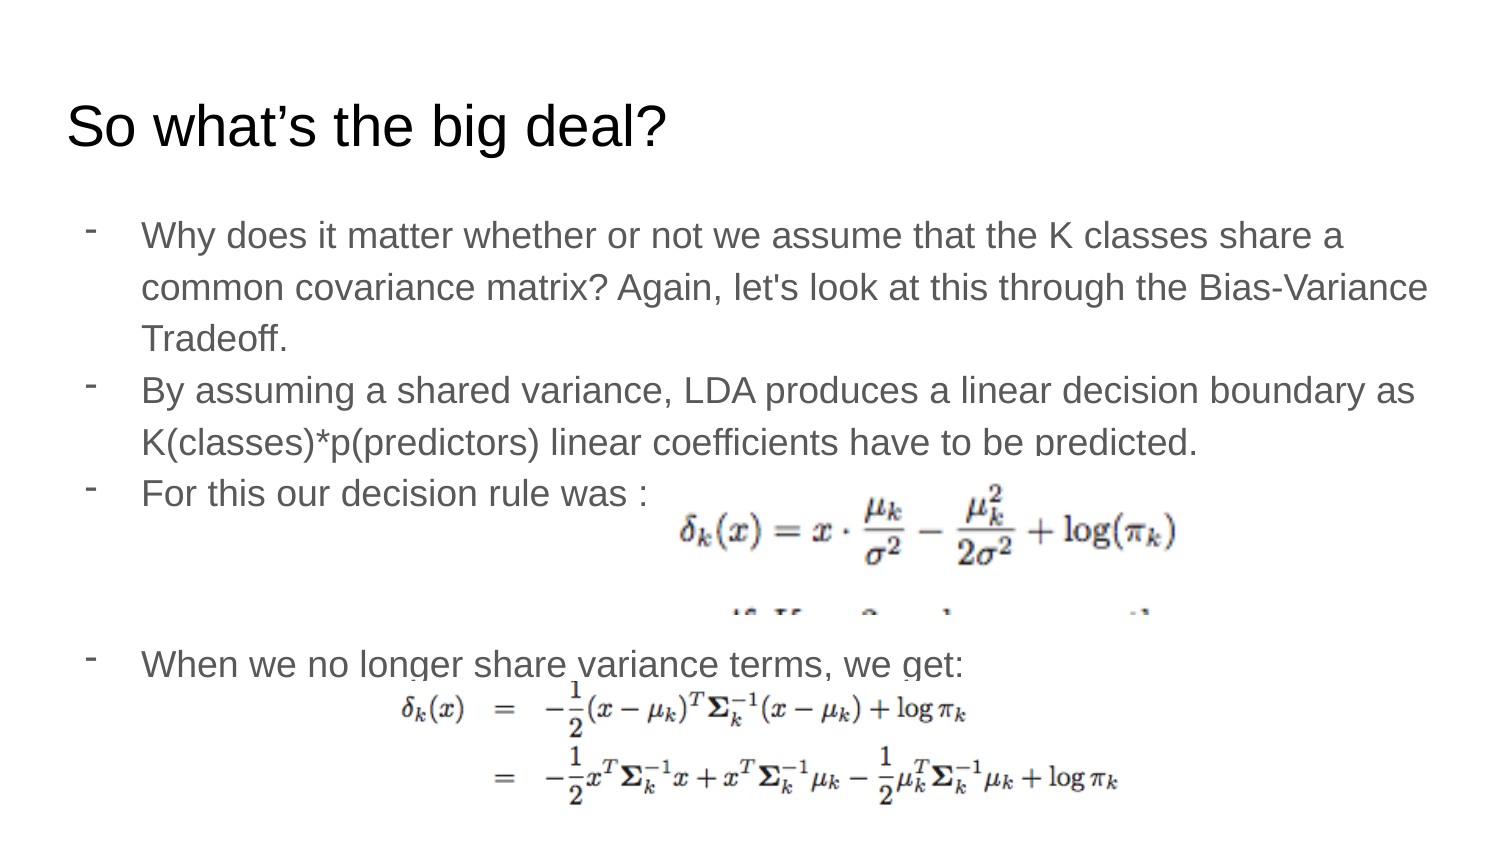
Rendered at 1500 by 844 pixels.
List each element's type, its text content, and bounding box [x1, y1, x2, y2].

list Why does it matter whether or not we assume that the K classes share a common covariance matrix? Again, let's look at this through the Bias-Variance Tradeoff. By assuming a shared variance, LDA produces a linear decision boundary as K(classes)*p(predictors) linear coefficients have to be predicted. For this our decision rule was : When we no longer share variance terms, we get: [51, 189, 1449, 750]
picture [371, 680, 1129, 819]
picture [663, 456, 1191, 615]
title So what’s the big deal? [51, 72, 1449, 167]
